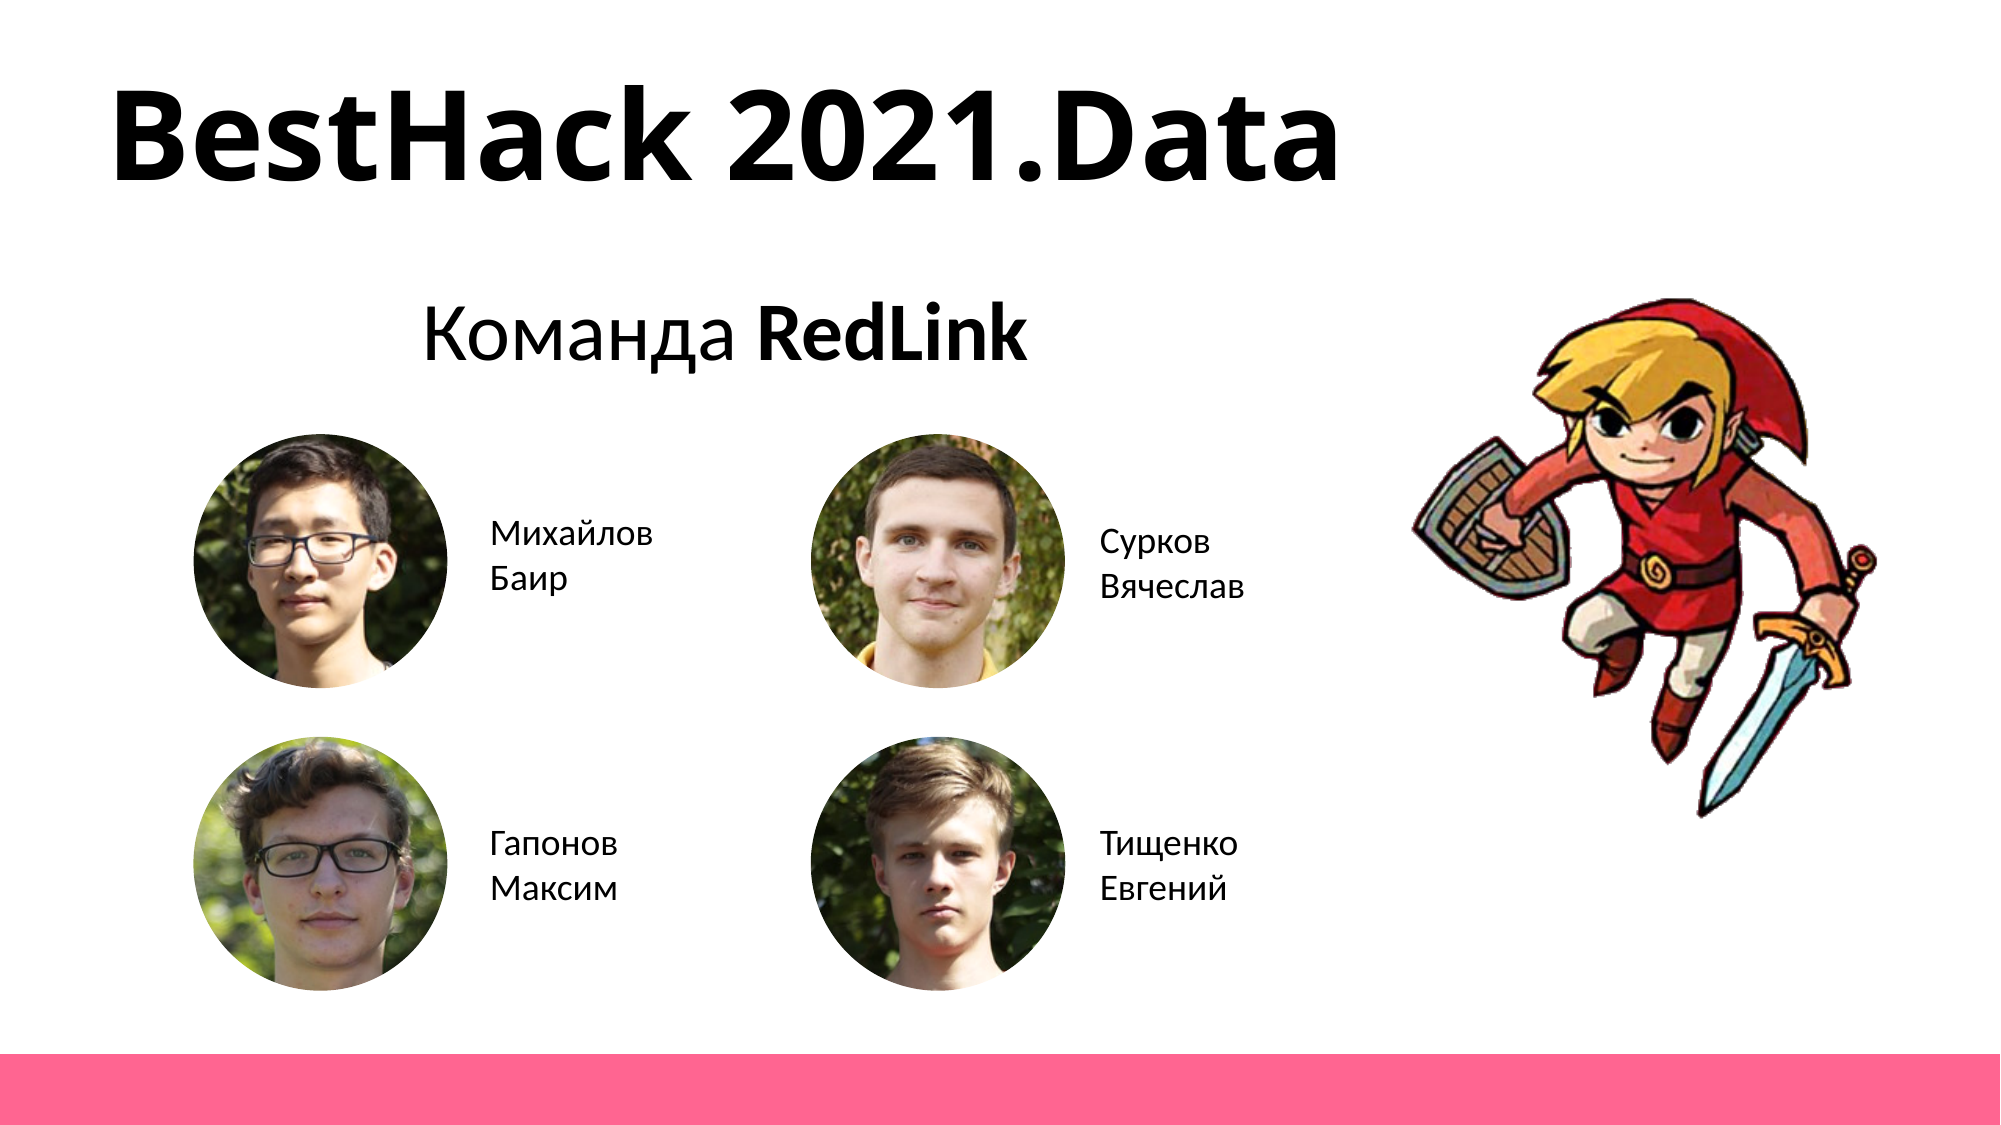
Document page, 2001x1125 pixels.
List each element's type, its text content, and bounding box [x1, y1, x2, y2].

text_box Гапонов Максим [475, 810, 789, 916]
text_box [0, 1053, 2000, 1125]
subtitle Команда RedLink [53, 281, 1399, 371]
picture [810, 434, 1065, 689]
text_box Сурков Вячеслав [1085, 508, 1398, 613]
text_box Тищенко Евгений [1085, 810, 1399, 916]
picture [193, 434, 448, 689]
text_box Михайлов Баир [475, 500, 789, 606]
picture [193, 736, 448, 991]
picture [810, 736, 1066, 991]
picture [1398, 283, 1899, 831]
title BestHack 2021.Data [53, 59, 1399, 216]
